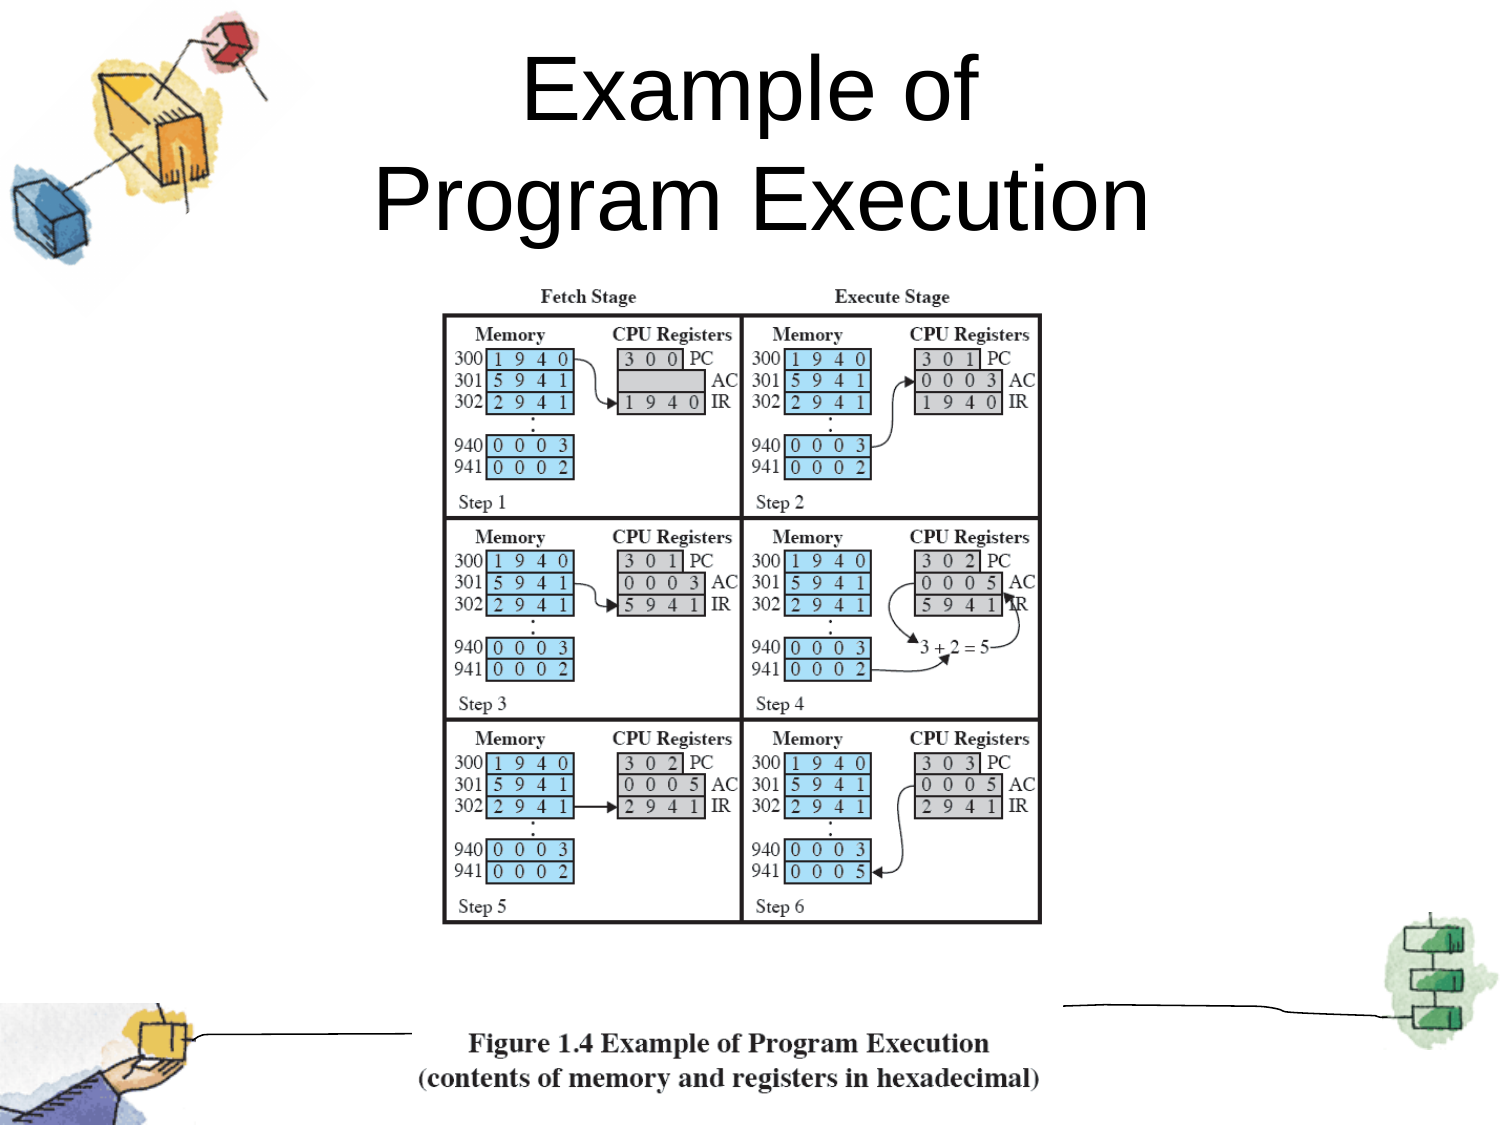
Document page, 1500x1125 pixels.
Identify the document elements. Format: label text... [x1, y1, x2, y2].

picture [0, 1003, 196, 1125]
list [412, 263, 1063, 1107]
picture [1382, 912, 1500, 1050]
picture [114, 0, 274, 44]
title Example of Program Execution [74, 44, 1426, 233]
picture [0, 85, 167, 316]
